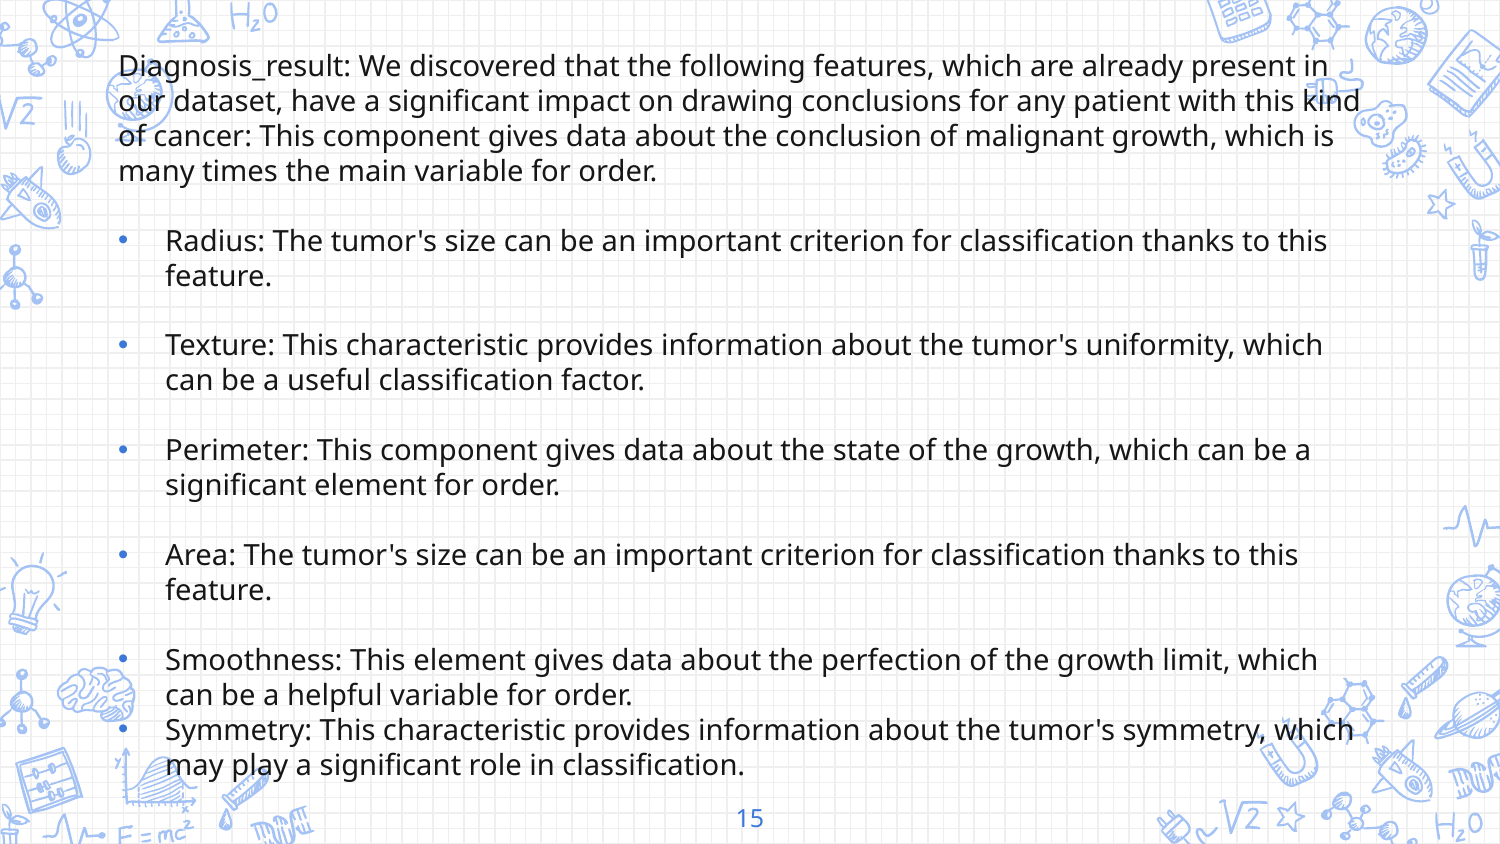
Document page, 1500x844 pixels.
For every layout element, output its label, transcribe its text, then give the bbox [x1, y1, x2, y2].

text_box Diagnosis_result: We discovered that the following features, which are already present in our dataset, have a significant impact on drawing conclusions for any patient with this kind of cancer: This component gives data about the conclusion of malignant growth, which is many times the main variable for order. Radius: The tumor's size can be an important criterion for classification thanks to this feature. Texture: This characteristic provides information about the tumor's uniformity, which can be a useful classification factor. Perimeter: This component gives data about the state of the growth, which can be a significant element for order. Area: The tumor's size can be an important criterion for classification thanks to this feature. Smoothness: This element gives data about the perfection of the growth limit, which can be a helpful variable for order. Symmetry: This characteristic provides information about the tumor's symmetry, which may play a significant role in classification. [103, 64, 1379, 797]
slide_number 15 [705, 797, 795, 844]
